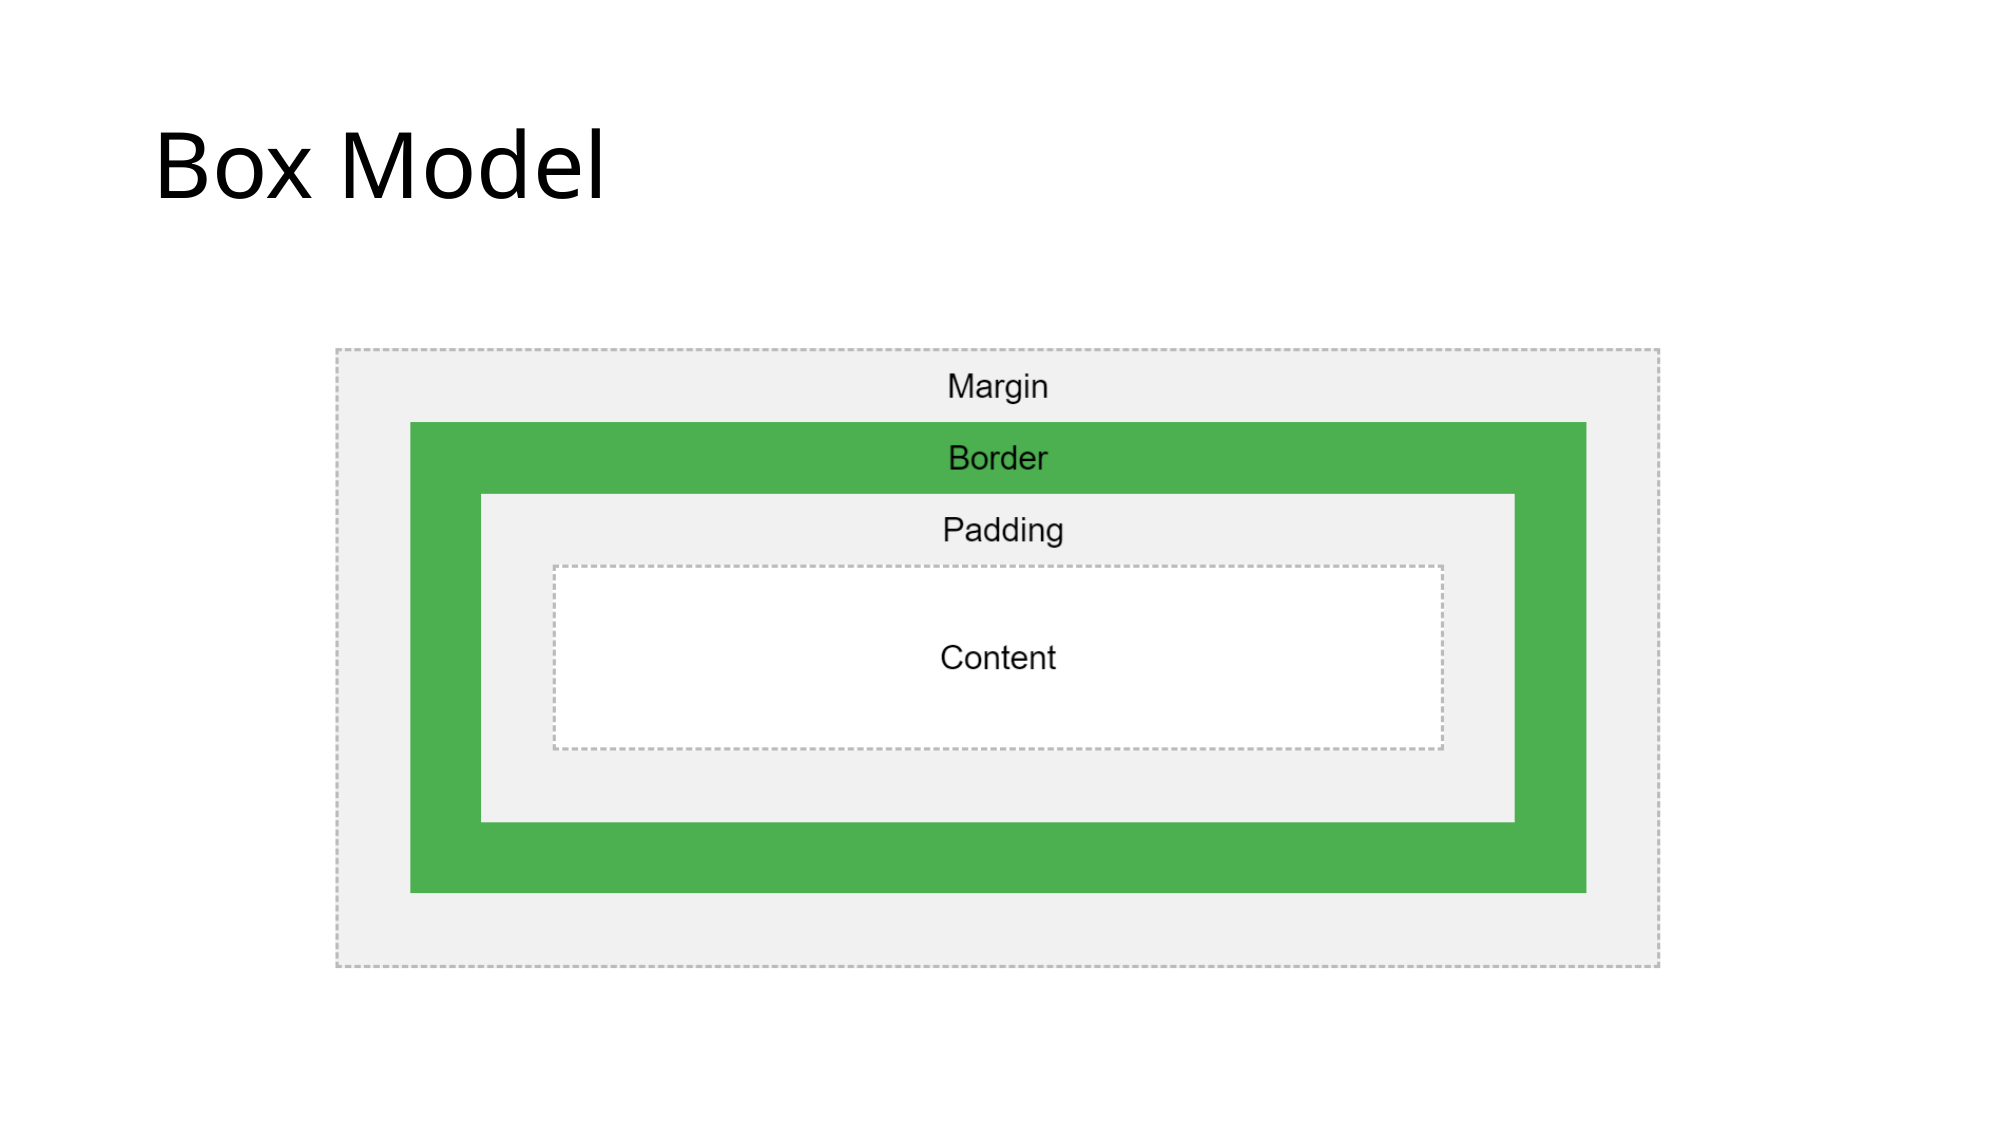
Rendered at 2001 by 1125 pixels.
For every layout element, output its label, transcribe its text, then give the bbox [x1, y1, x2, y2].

title Box Model [137, 59, 1863, 278]
picture [326, 327, 1674, 985]
